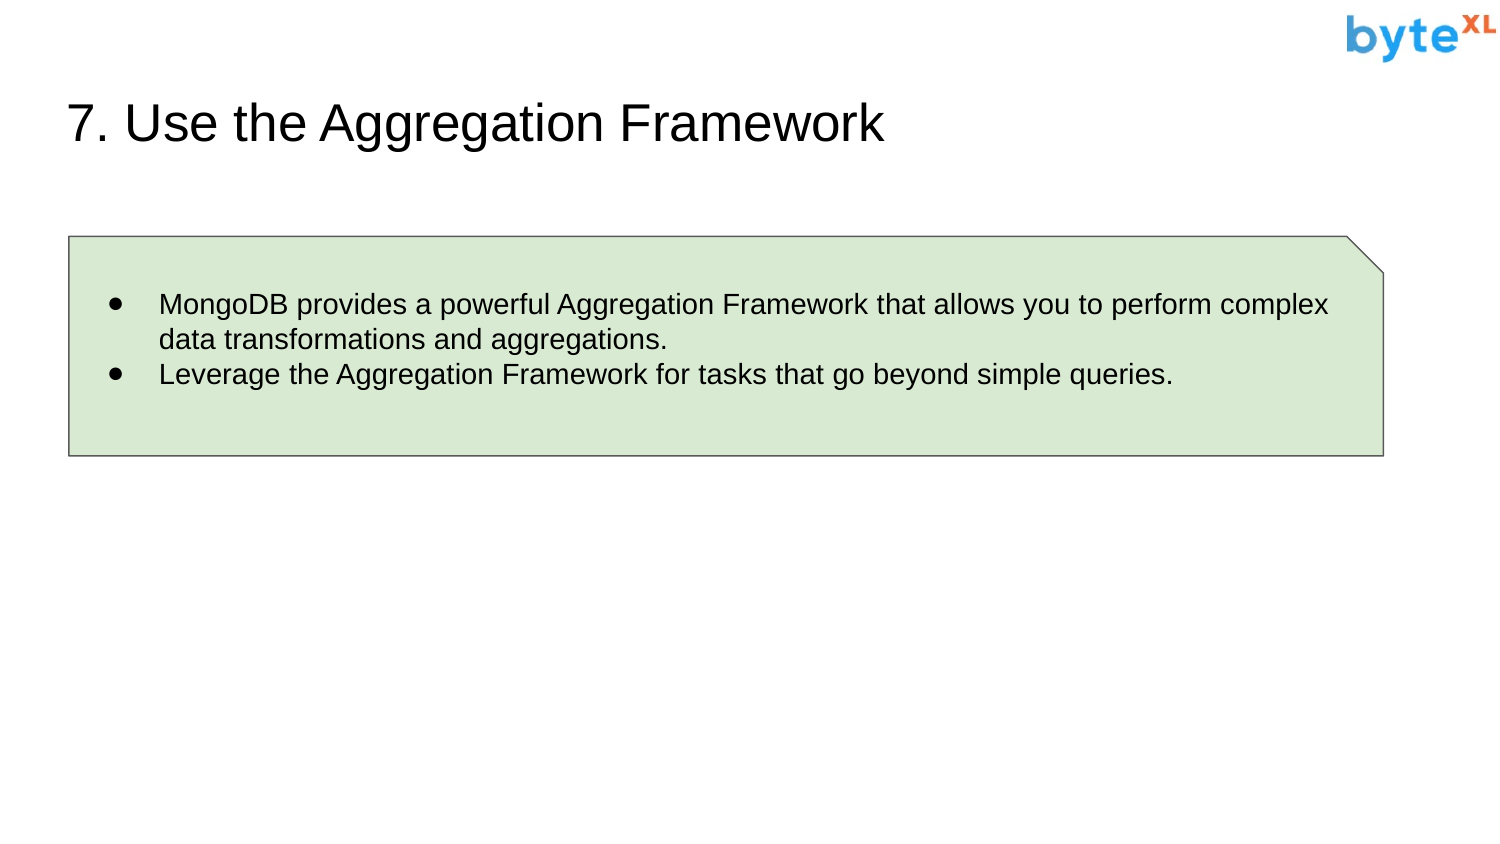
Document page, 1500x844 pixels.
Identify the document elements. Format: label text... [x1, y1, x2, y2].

title 7. Use the Aggregation Framework [51, 72, 1449, 167]
text_box MongoDB provides a powerful Aggregation Framework that allows you to perform complex data transformations and aggregations. Leverage the Aggregation Framework for tasks that go beyond simple queries. [68, 236, 1384, 456]
picture [1332, 0, 1500, 65]
